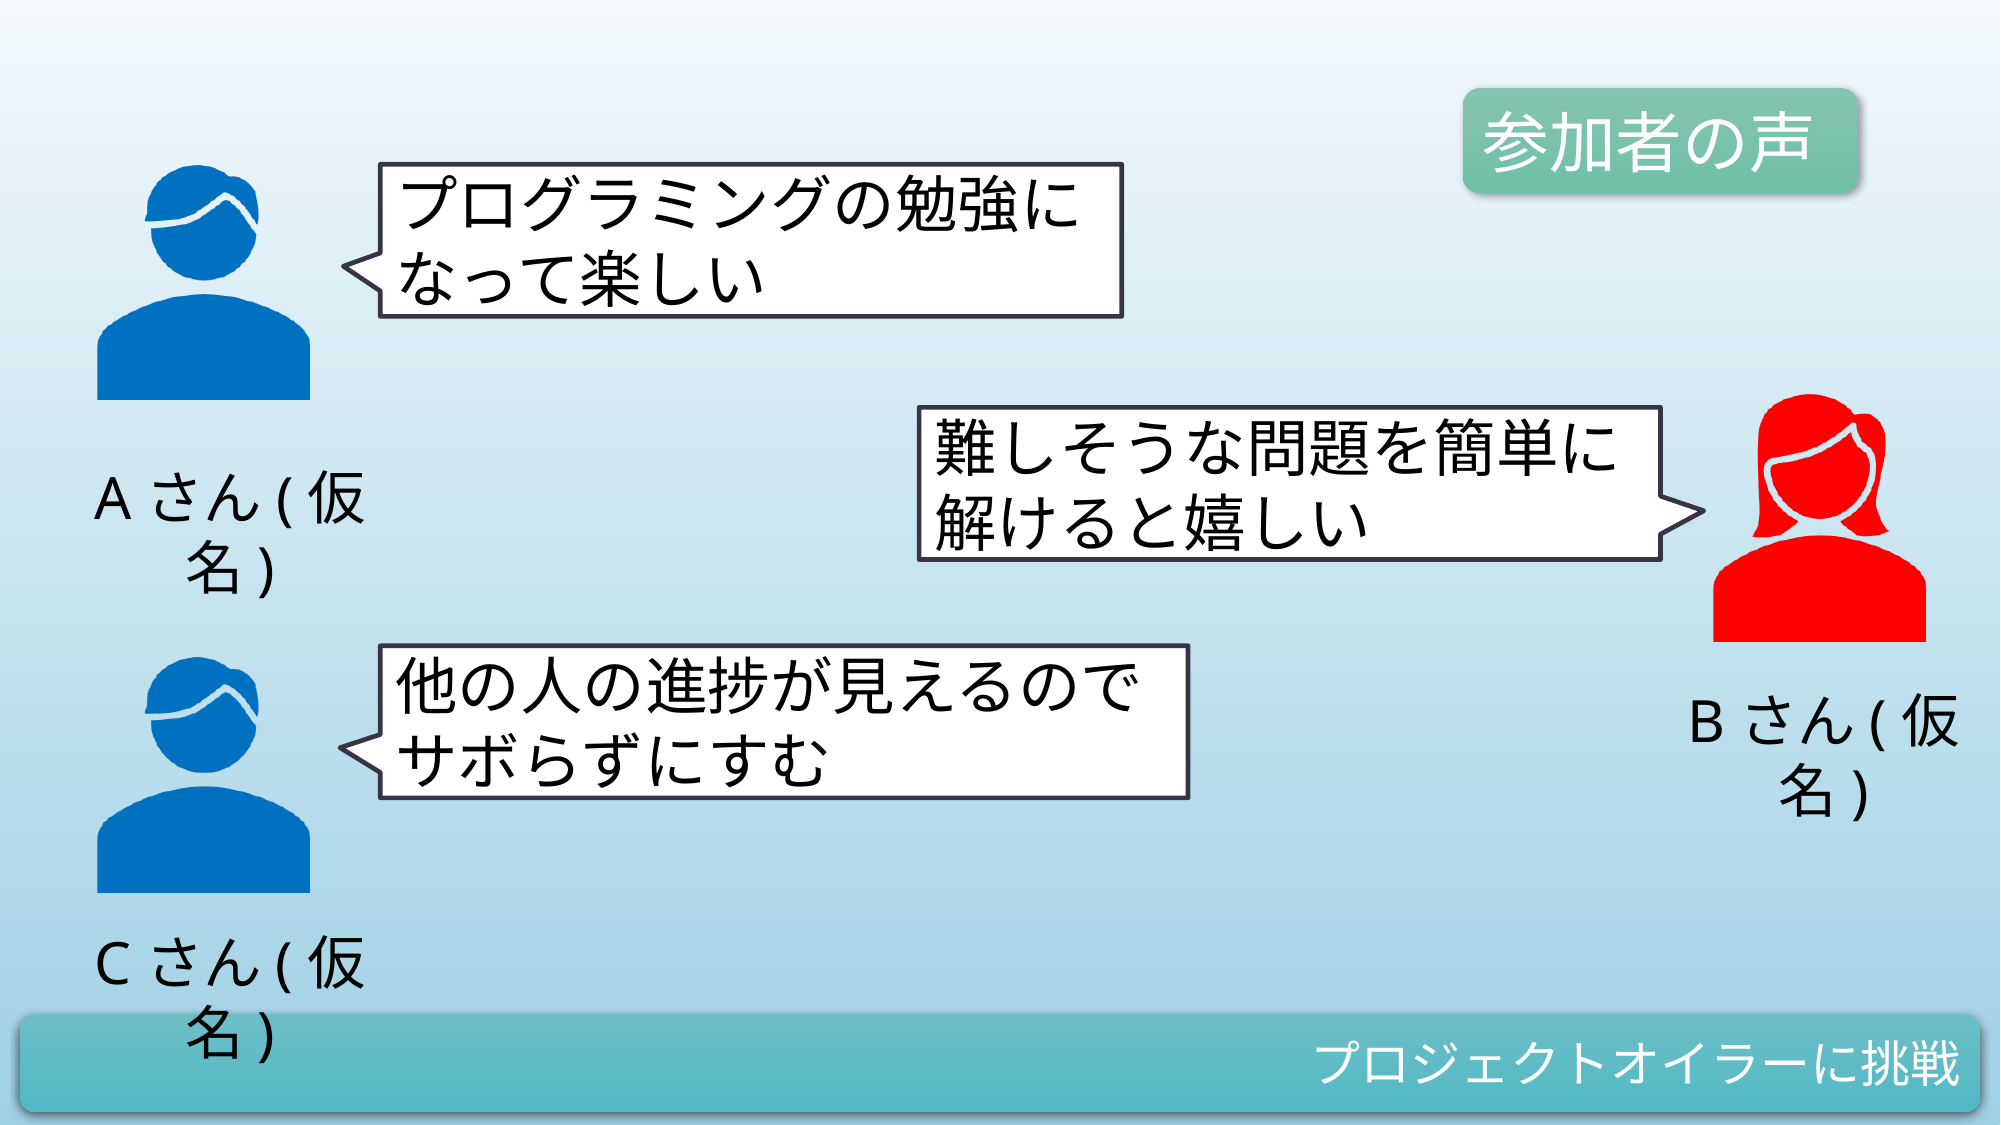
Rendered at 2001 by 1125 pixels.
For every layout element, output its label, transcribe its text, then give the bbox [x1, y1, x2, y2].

text_box 参加者の声 [1462, 87, 1859, 194]
text_box Cさん(仮名) [44, 911, 416, 990]
picture [1660, 369, 1979, 688]
text_box Aさん(仮名) [44, 445, 416, 525]
picture [44, 127, 363, 447]
text_box 難しそうな問題を簡単に解けると嬉しい [919, 407, 1655, 560]
text_box 他の人の進捗が見えるのでサボらずにすむ [367, 645, 1189, 798]
text_box プログラミングの勉強になって楽しい [367, 164, 1122, 317]
picture [44, 620, 363, 939]
text_box Bさん(仮名) [1638, 668, 2000, 748]
text_box プロジェクトオイラーに挑戦 [19, 1013, 1981, 1113]
